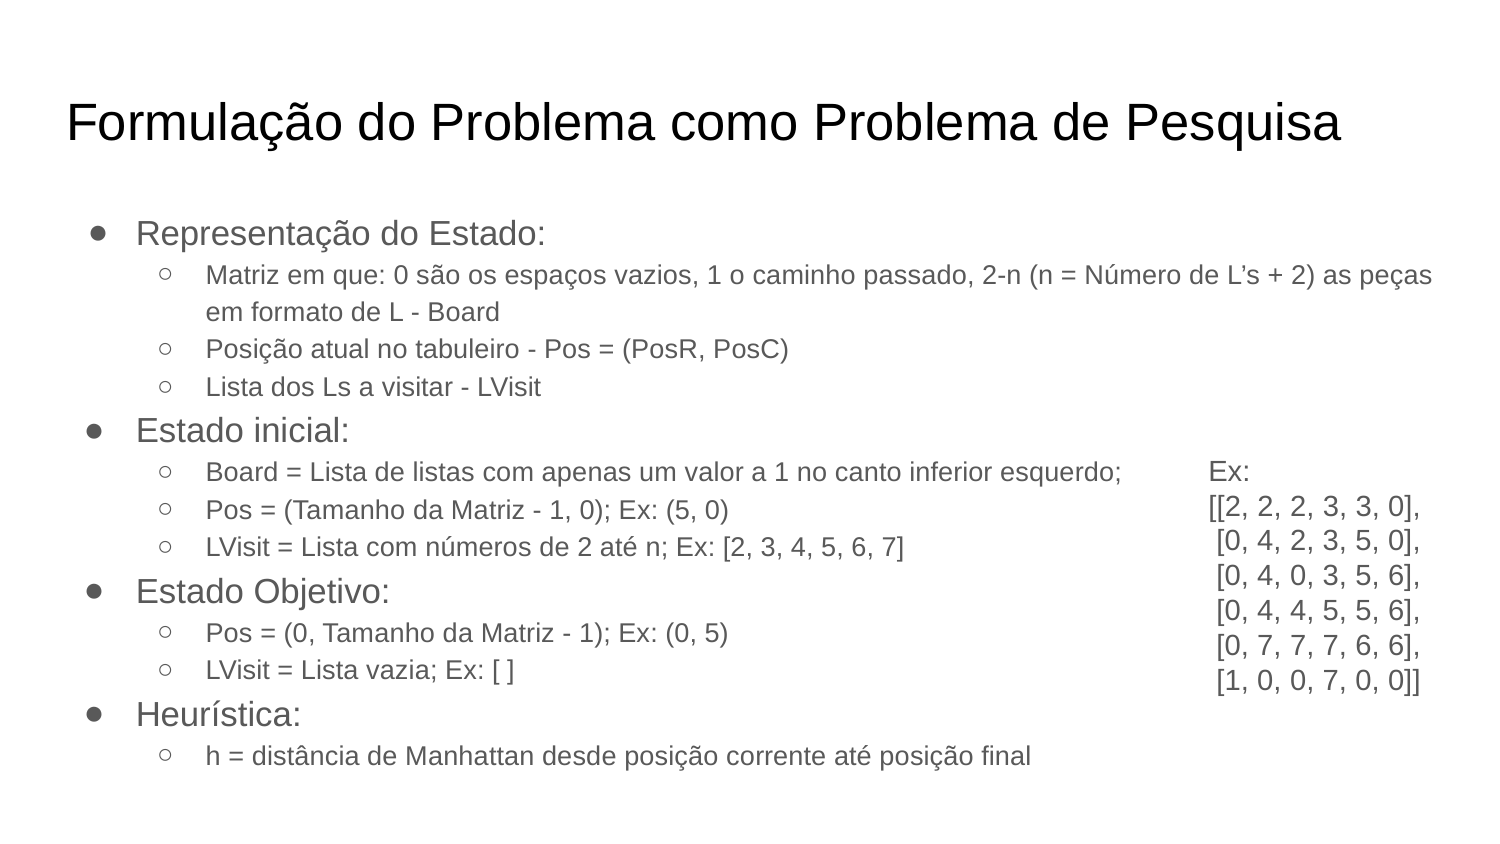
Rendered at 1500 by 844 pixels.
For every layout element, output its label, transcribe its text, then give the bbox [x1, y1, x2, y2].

title Formulação do Problema como Problema de Pesquisa [51, 72, 1449, 167]
list Representação do Estado: Matriz em que: 0 são os espaços vazios, 1 o caminho passado, 2-n (n = Número de L’s + 2) as peças em formato de L - Board Posição atual no tabuleiro - Pos = (PosR, PosC) Lista dos Ls a visitar - LVisit Estado inicial: Board = Lista de listas com apenas um valor a 1 no canto inferior esquerdo; Pos = (Tamanho da Matriz - 1, 0); Ex: (5, 0) LVisit = Lista com números de 2 até n; Ex: [2, 3, 4, 5, 6, 7] Estado Objetivo: Pos = (0, Tamanho da Matriz - 1); Ex: (0, 5) LVisit = Lista vazia; Ex: [ ] Heurística: h = distância de Manhattan desde posição corrente até posição final [51, 189, 1449, 791]
text_box Ex: [[2, 2, 2, 3, 3, 0], [0, 4, 2, 3, 5, 0], [0, 4, 0, 3, 5, 6], [0, 4, 4, 5, 5, 6], [0, 7, 7, 7, 6, 6], [1, 0, 0, 7, 0, 0]] [1193, 436, 1470, 712]
